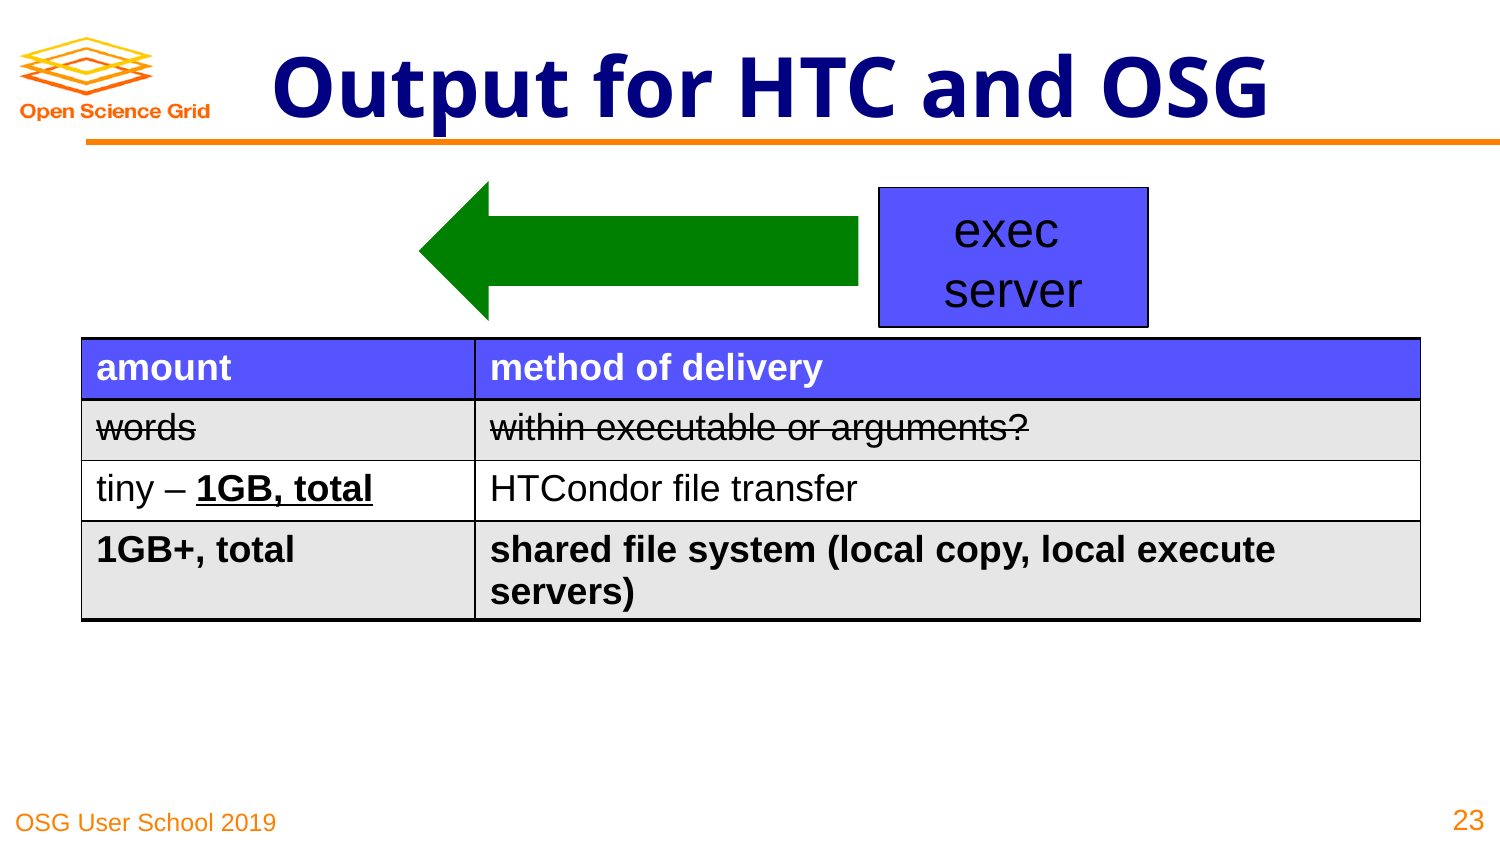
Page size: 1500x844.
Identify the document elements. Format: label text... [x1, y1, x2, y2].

table_header method of delivery [476, 340, 1420, 398]
title Output for HTC and OSG [201, 14, 1342, 155]
picture [0, 20, 201, 134]
text_box exec server [879, 187, 1148, 327]
text_box [418, 181, 859, 321]
table_cell 1GB+, total [82, 522, 474, 618]
table_cell words [82, 401, 474, 460]
slide_number 23 [1431, 787, 1500, 844]
table_cell HTCondor file transfer [476, 461, 1420, 520]
list [93, 164, 1446, 741]
table_cell within executable or arguments? [476, 401, 1420, 460]
table_cell shared file system (local copy, local execute servers) [476, 522, 1420, 618]
table_header amount [82, 340, 474, 398]
table_cell tiny – 1GB, total [82, 461, 474, 520]
